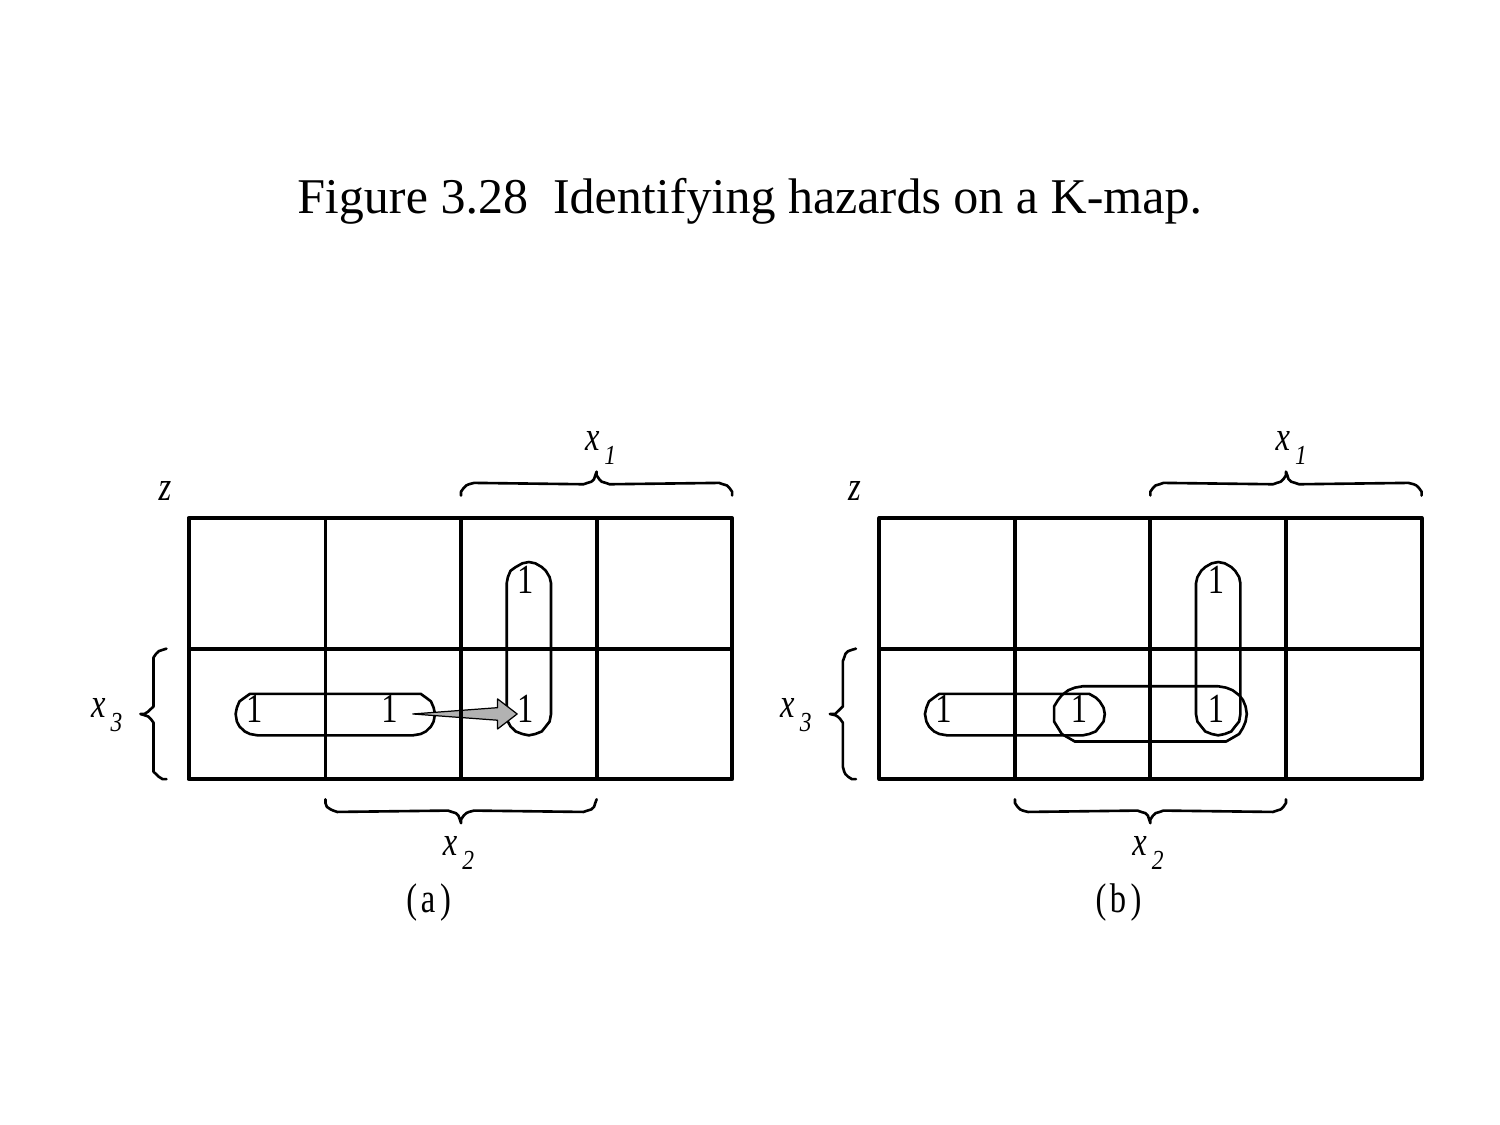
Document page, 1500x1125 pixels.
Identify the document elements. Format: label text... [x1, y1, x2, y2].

title Figure 3.28 Identifying hazards on a K-map. [112, 99, 1388, 288]
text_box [37, 387, 1451, 936]
